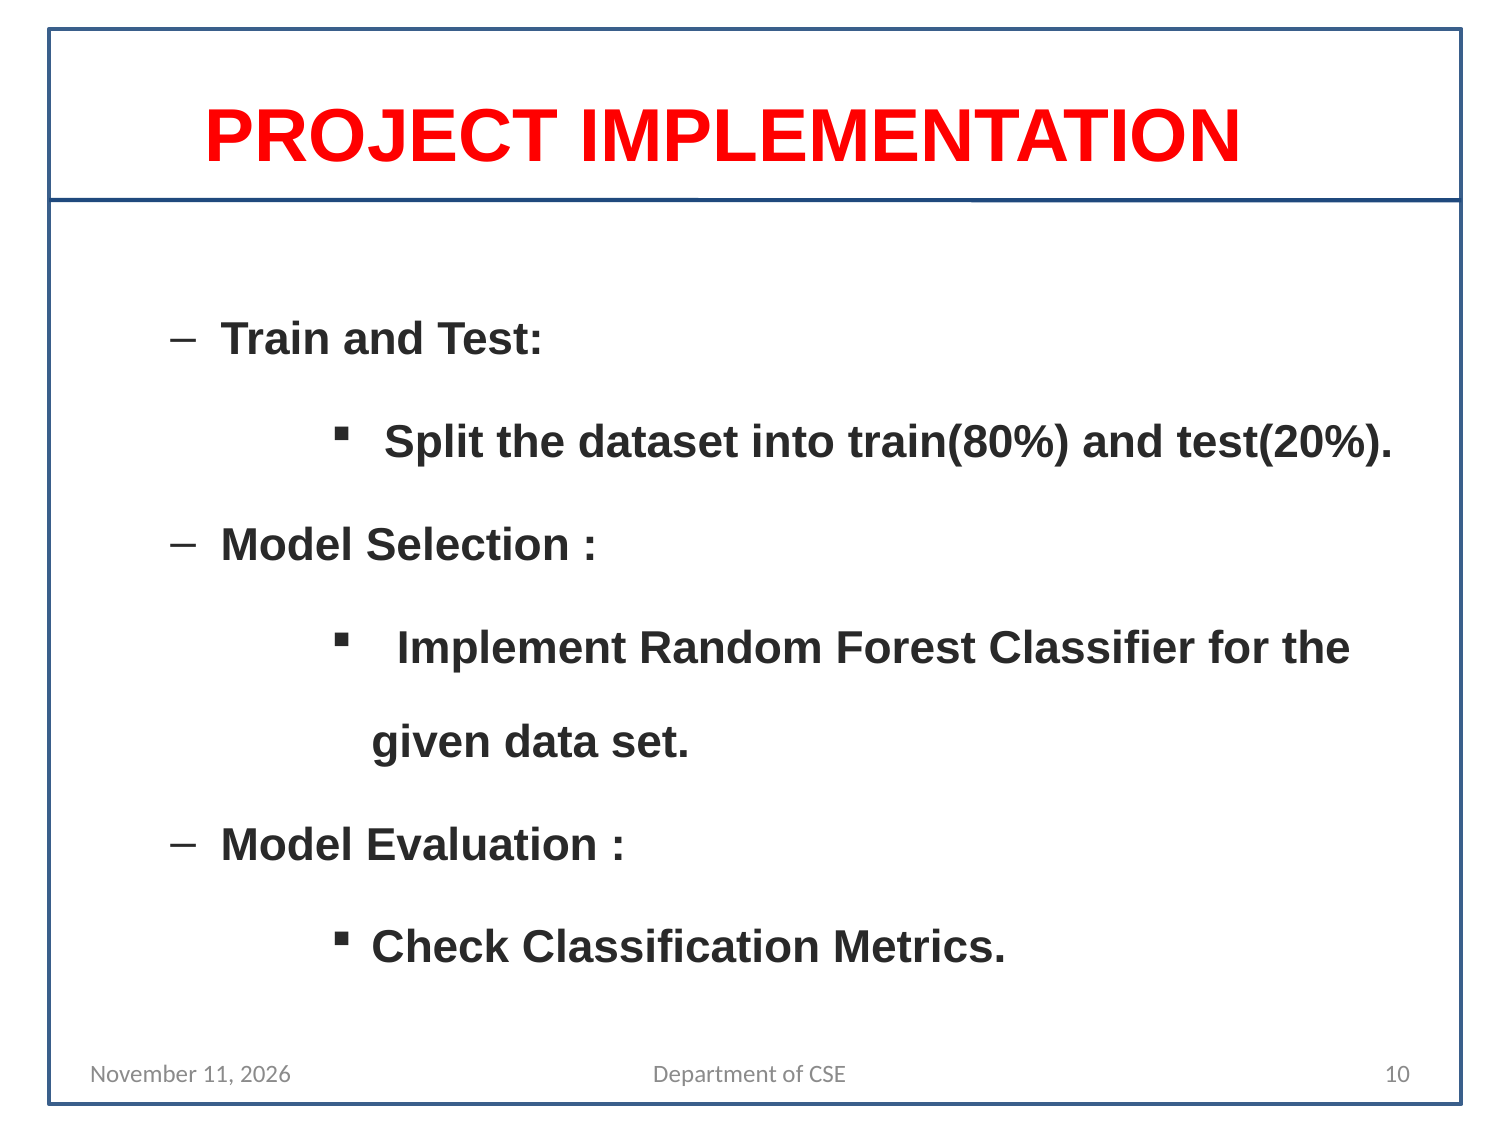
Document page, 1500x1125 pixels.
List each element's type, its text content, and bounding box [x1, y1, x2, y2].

list Train and Test: Split the dataset into train(80%) and test(20%). Model Selection : Implement Random Forest Classifier for the given data set. Model Evaluation : Check Classification Metrics. [75, 262, 1425, 1005]
slide_number 10 [1074, 1042, 1425, 1103]
title PROJECT IMPLEMENTATION [49, 37, 1399, 225]
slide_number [75, 1042, 425, 1103]
footer Department of CSE [512, 1042, 988, 1103]
